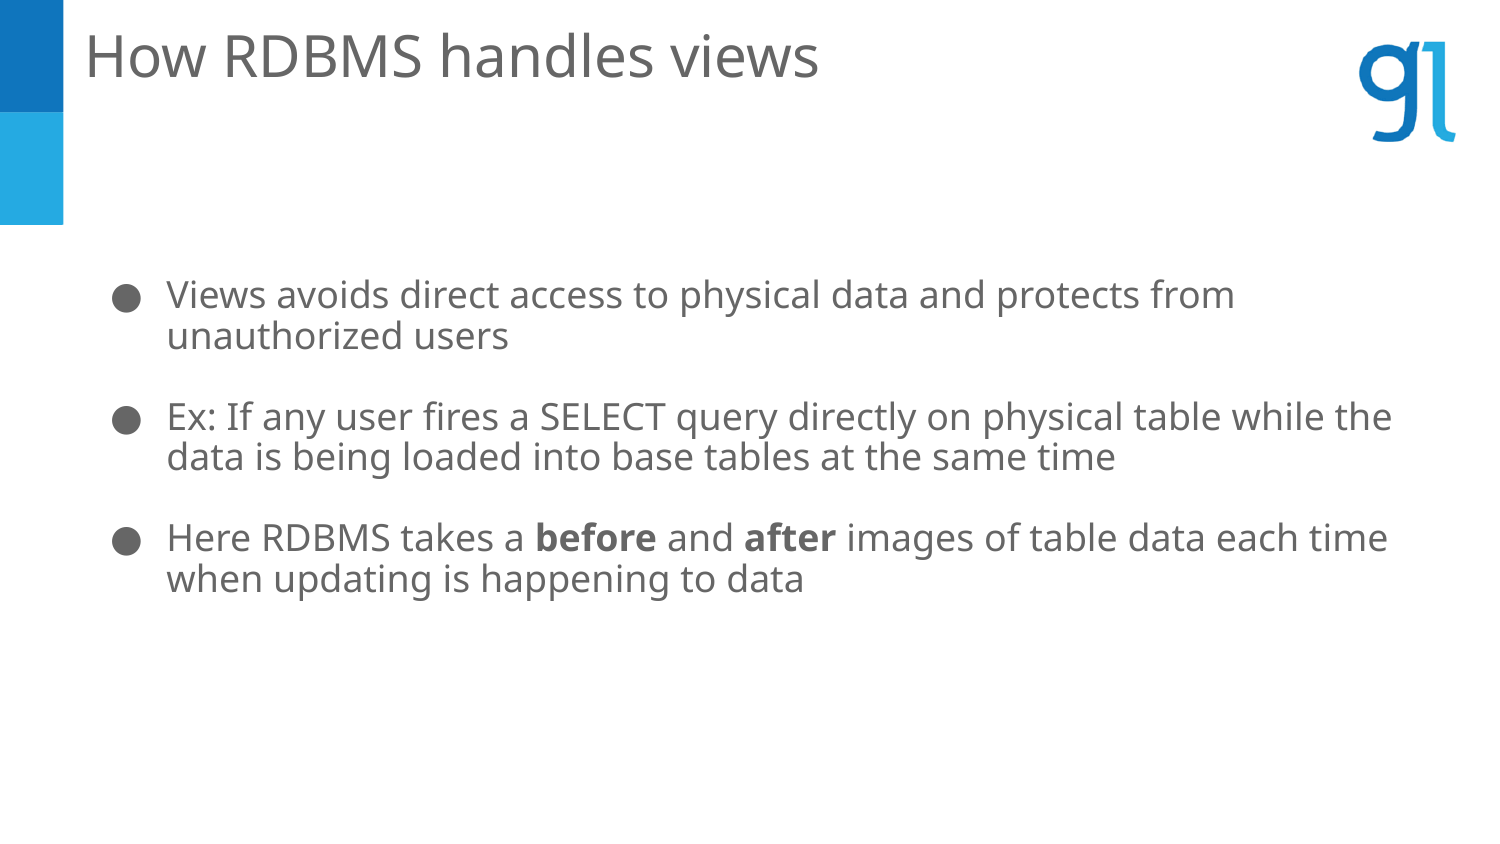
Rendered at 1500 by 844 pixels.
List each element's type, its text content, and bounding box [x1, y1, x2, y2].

text_box Views avoids direct access to physical data and protects from unauthorized users Ex: If any user fires a SELECT query directly on physical table while the data is being loaded into base tables at the same time Here RDBMS takes a before and after images of table data each time when updating is happening to data [76, 261, 1489, 802]
picture [1331, 17, 1482, 169]
text_box How RDBMS handles views [69, 23, 1335, 110]
